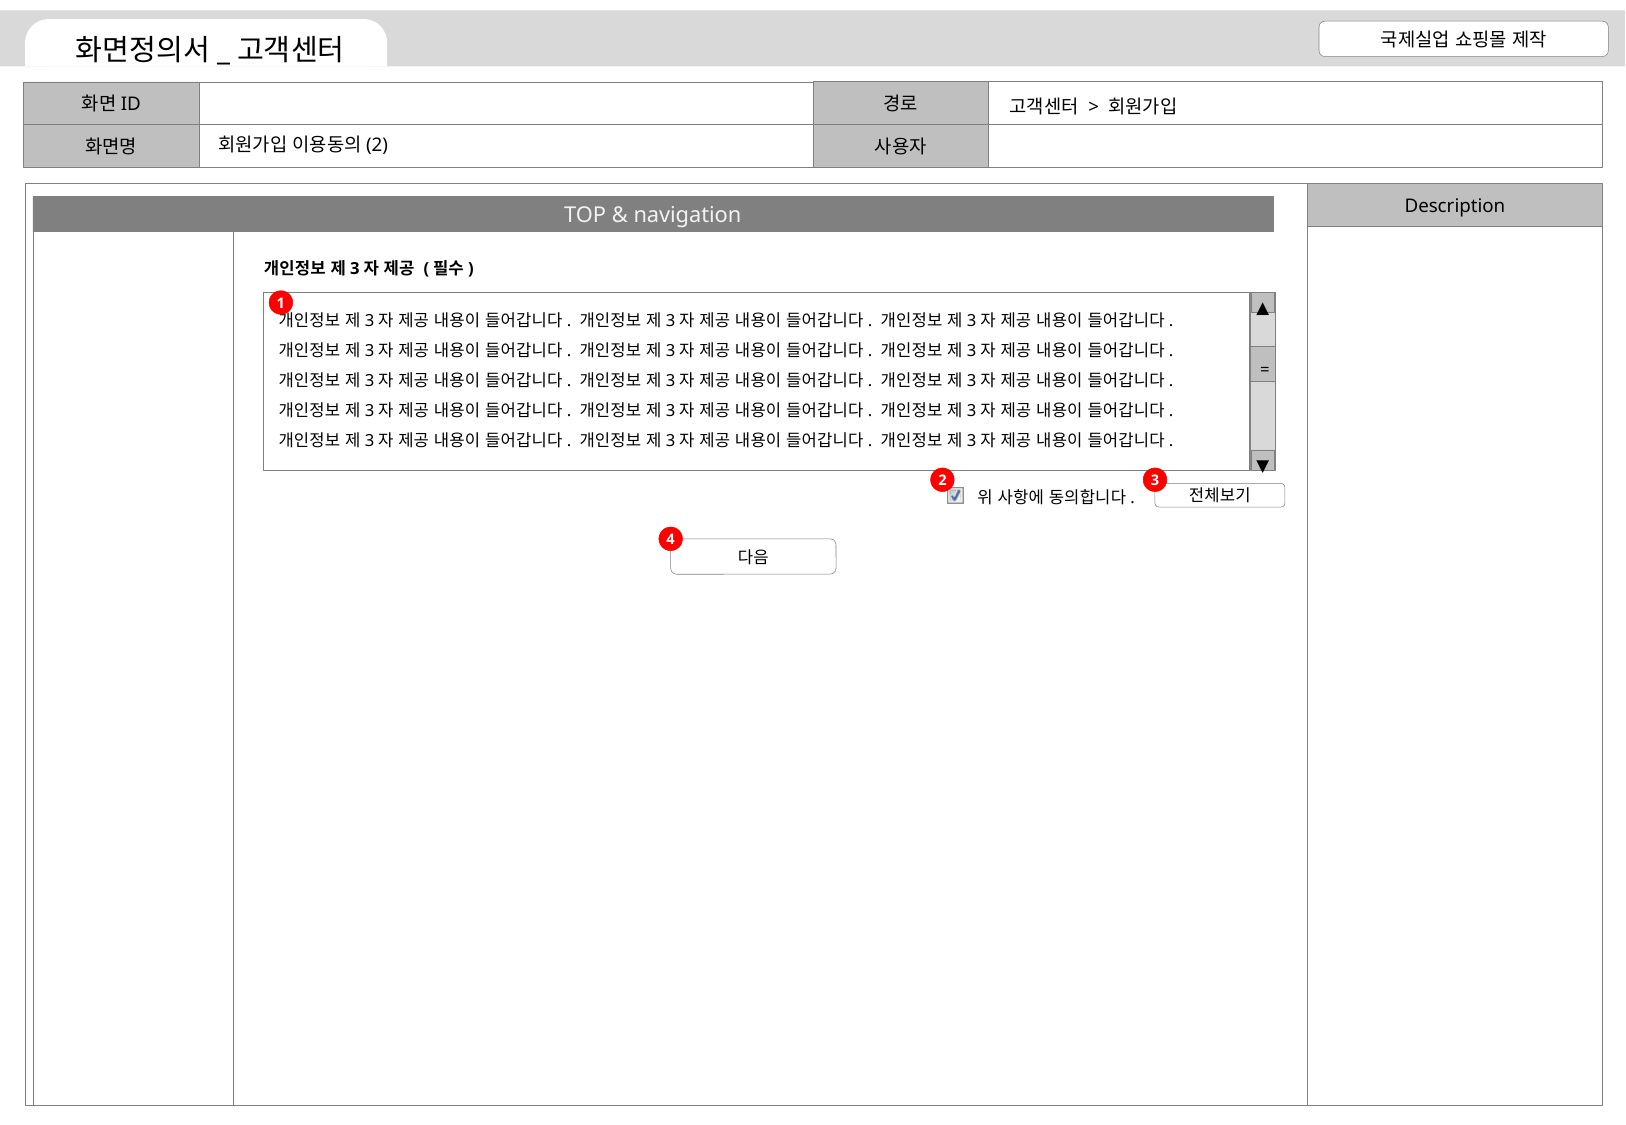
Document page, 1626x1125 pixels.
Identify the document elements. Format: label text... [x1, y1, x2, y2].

picture [947, 487, 964, 505]
text_box 1 [266, 288, 295, 317]
text_box 3 [1141, 465, 1169, 494]
text_box 4 [656, 524, 685, 553]
text_box 회원가입 이용동의(2) [203, 125, 404, 163]
text_box ▼ [1249, 448, 1277, 472]
text_box 고객센터 > 회원가입 [994, 87, 1193, 125]
text_box 다음 [668, 536, 839, 577]
text_box 개인정보 제3자 제공 내용이 들어갑니다. 개인정보 제3자 제공 내용이 들어갑니다. 개인정보 제3자 제공 내용이 들어갑니다. 개인정보 제3자 제공 내용이 들어갑니다. 개인정보 제3자 제공 내용이 들어갑니다. 개인정보 제3자 제공 내용이 들어갑니다. 개인정보 제3자 제공 내용이 들어갑니다. 개인정보 제3자 제공 내용이 들어갑니다. 개인정보 제3자 제공 내용이 들어갑니다. 개인정보 제3자 제공 내용이 들어갑니다. 개인정보 제3자 제공 내용이 들어갑니다. 개인정보 제3자 제공 내용이 들어갑니다. 개인정보 제3자 제공 내용이 들어갑니다. 개인정보 제3자 제공 내용이 들어갑니다. 개인정보 제3자 제공 내용이 들어갑니다. [261, 290, 1248, 472]
text_box 개인정보 제3자 제공 (필수) [249, 250, 489, 286]
text_box 위 사항에 동의합니다. [962, 479, 1150, 515]
text_box 2 [928, 465, 957, 494]
text_box [1248, 290, 1277, 344]
text_box = [1248, 344, 1277, 383]
text_box 전체보기 [1152, 481, 1288, 510]
text_box [1248, 383, 1277, 472]
text_box [1307, 230, 1606, 1108]
text_box ▲ [1249, 290, 1277, 315]
